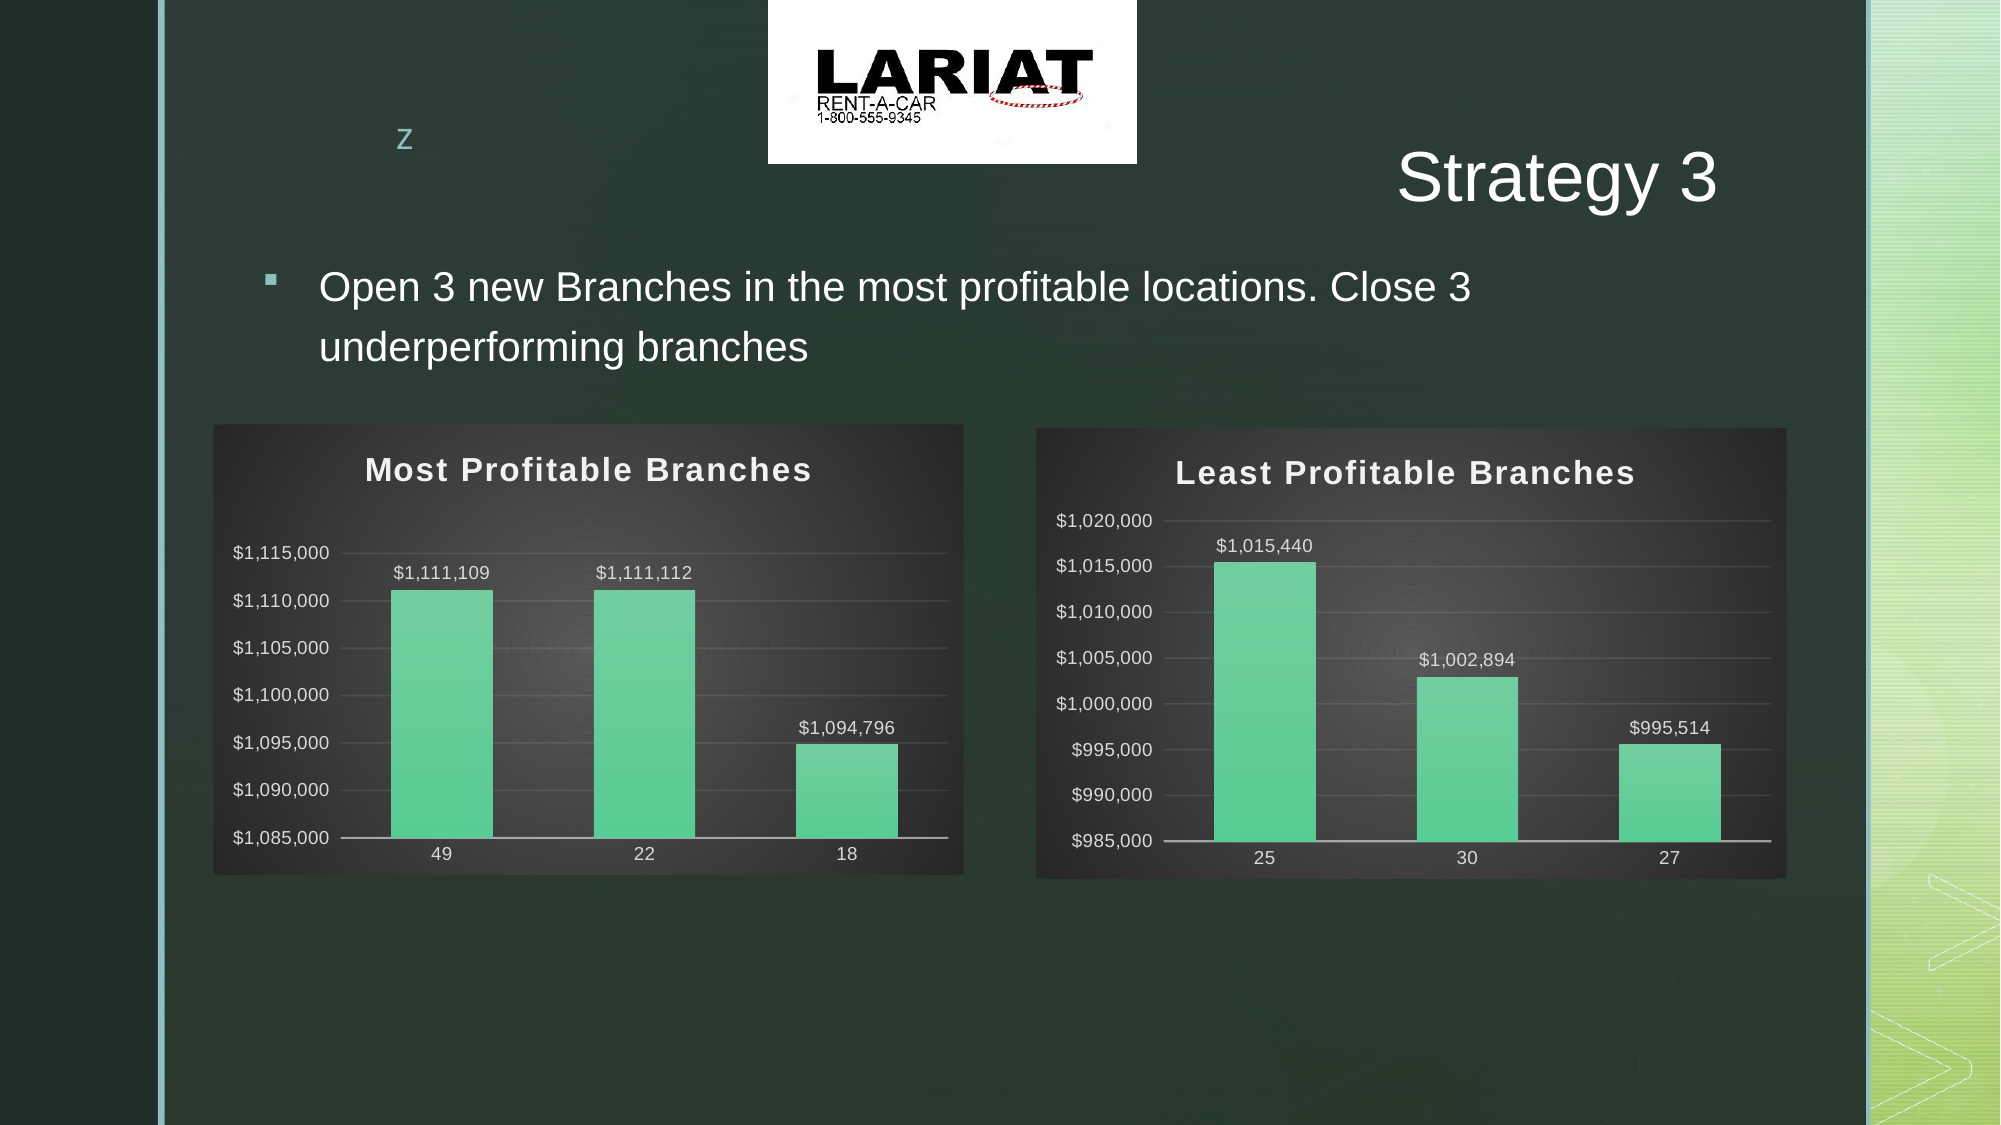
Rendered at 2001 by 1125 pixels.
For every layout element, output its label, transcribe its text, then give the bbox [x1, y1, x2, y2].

chart [213, 424, 964, 875]
picture [767, 0, 1137, 165]
title Strategy 3 [1489, 132, 1734, 310]
picture [1871, 0, 2001, 1125]
list Open 3 new Branches in the most profitable locations. Close 3 underperforming branches [247, 112, 1489, 507]
chart [1036, 427, 1787, 879]
